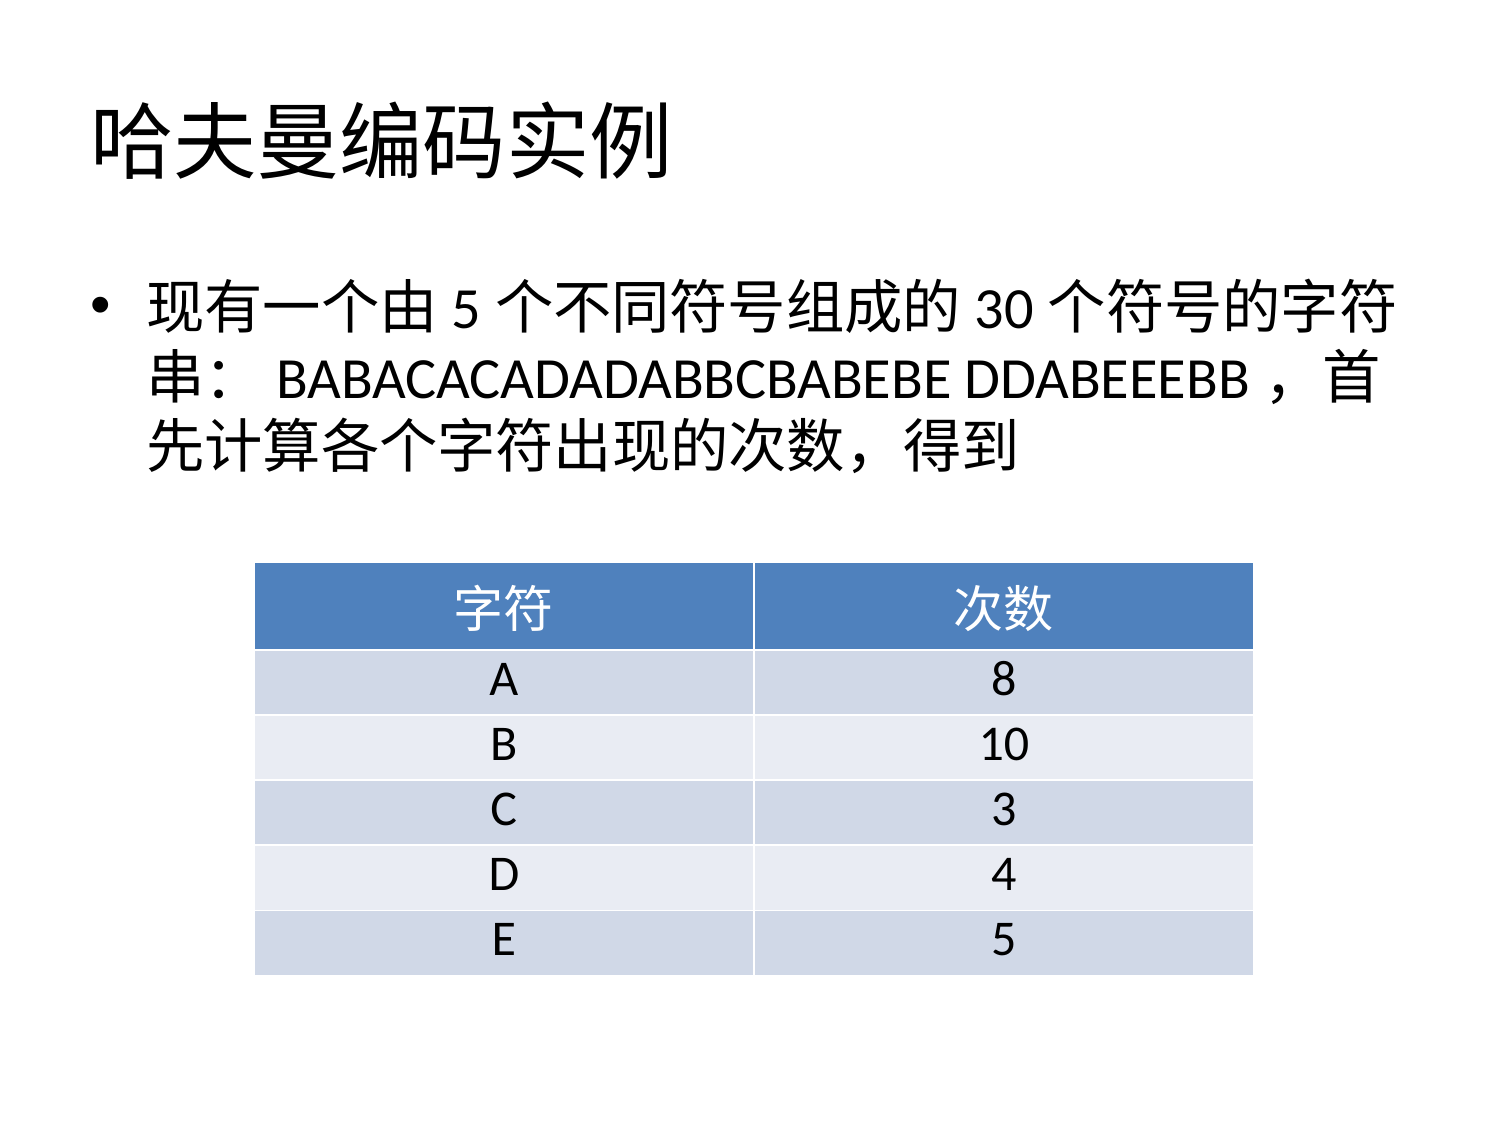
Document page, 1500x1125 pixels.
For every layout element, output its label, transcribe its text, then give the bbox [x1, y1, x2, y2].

table_cell 5 [755, 911, 1253, 975]
table_header 字符 [255, 563, 753, 649]
table_cell 10 [755, 716, 1253, 779]
title 哈夫曼编码实例 [75, 45, 1425, 233]
table_cell B [255, 716, 753, 779]
table_cell D [255, 846, 753, 910]
table_cell 4 [755, 846, 1253, 910]
table_cell C [255, 781, 753, 844]
table_cell 8 [755, 651, 1253, 714]
table_header 次数 [755, 563, 1253, 649]
table_cell 3 [755, 781, 1253, 844]
list 现有一个由5个不同符号组成的30个符号的字符串：BABACACADADABBCBABEBE DDABEEEBB，首先计算各个字符出现的次数，得到 [75, 262, 1425, 1005]
table_cell A [255, 651, 753, 714]
table_cell E [255, 911, 753, 975]
